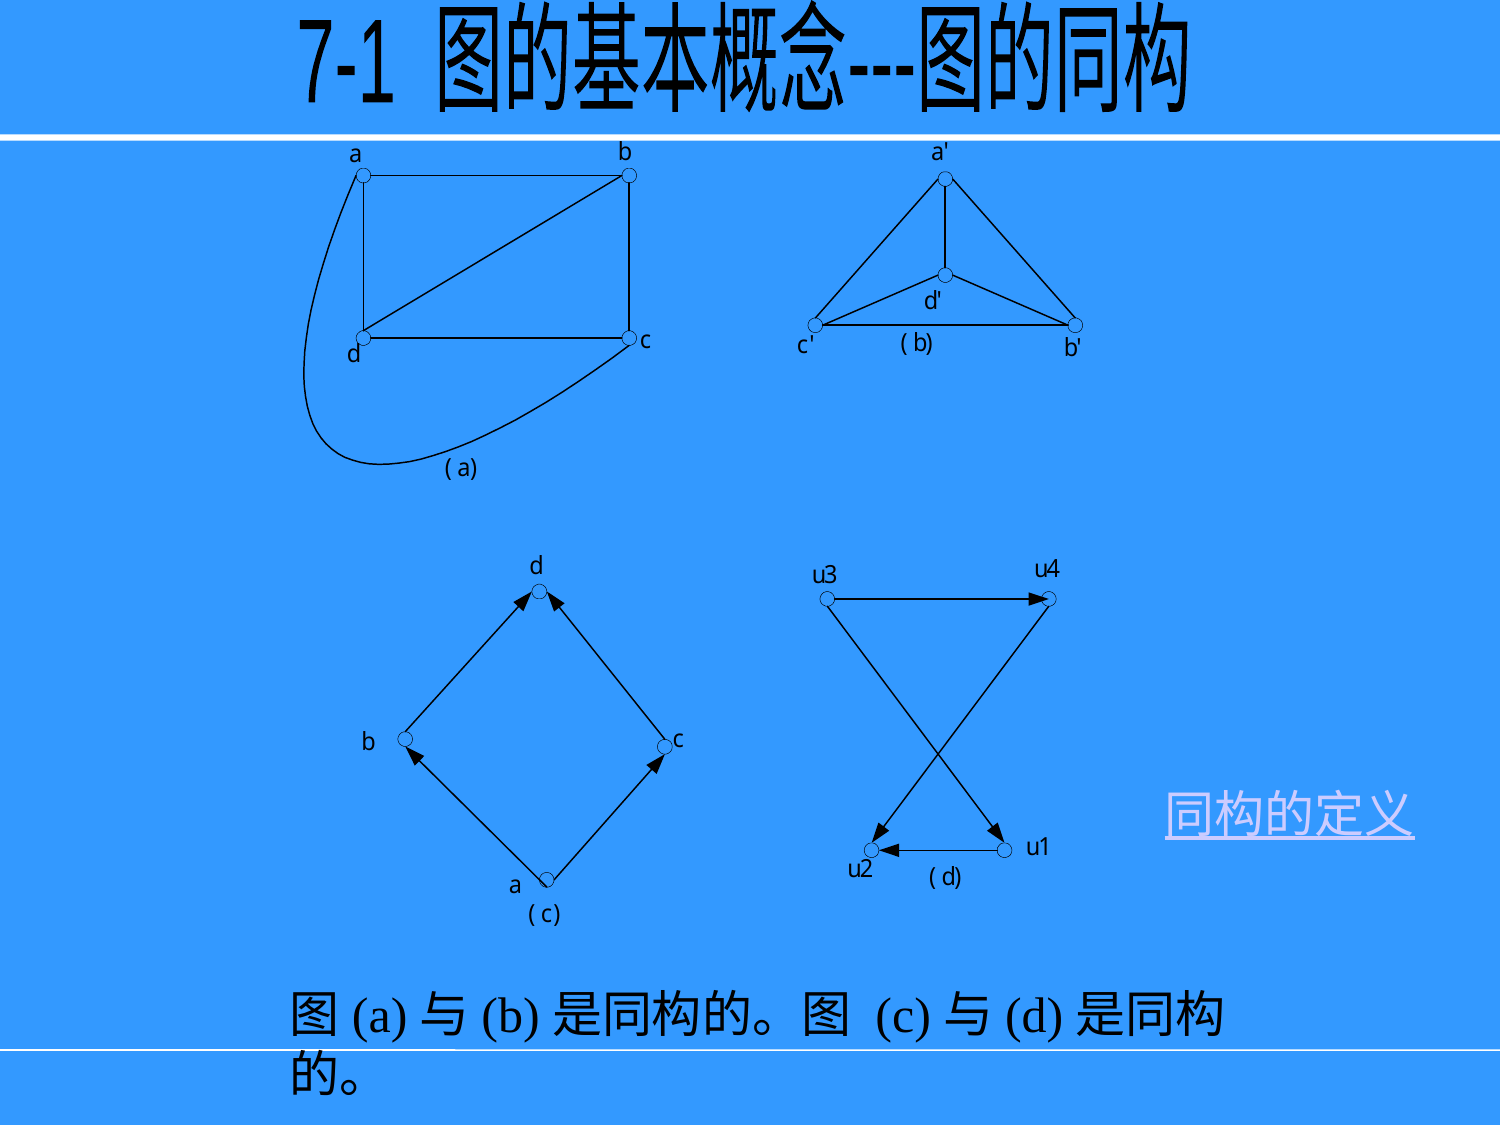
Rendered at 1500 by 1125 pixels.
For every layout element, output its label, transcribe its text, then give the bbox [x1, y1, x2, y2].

text_box 图(a)与(b)是同构的。图 (c)与(d)是同构的。 [275, 974, 1288, 1110]
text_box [199, 137, 1229, 930]
text_box 同构的定义 [1229, 774, 1450, 863]
